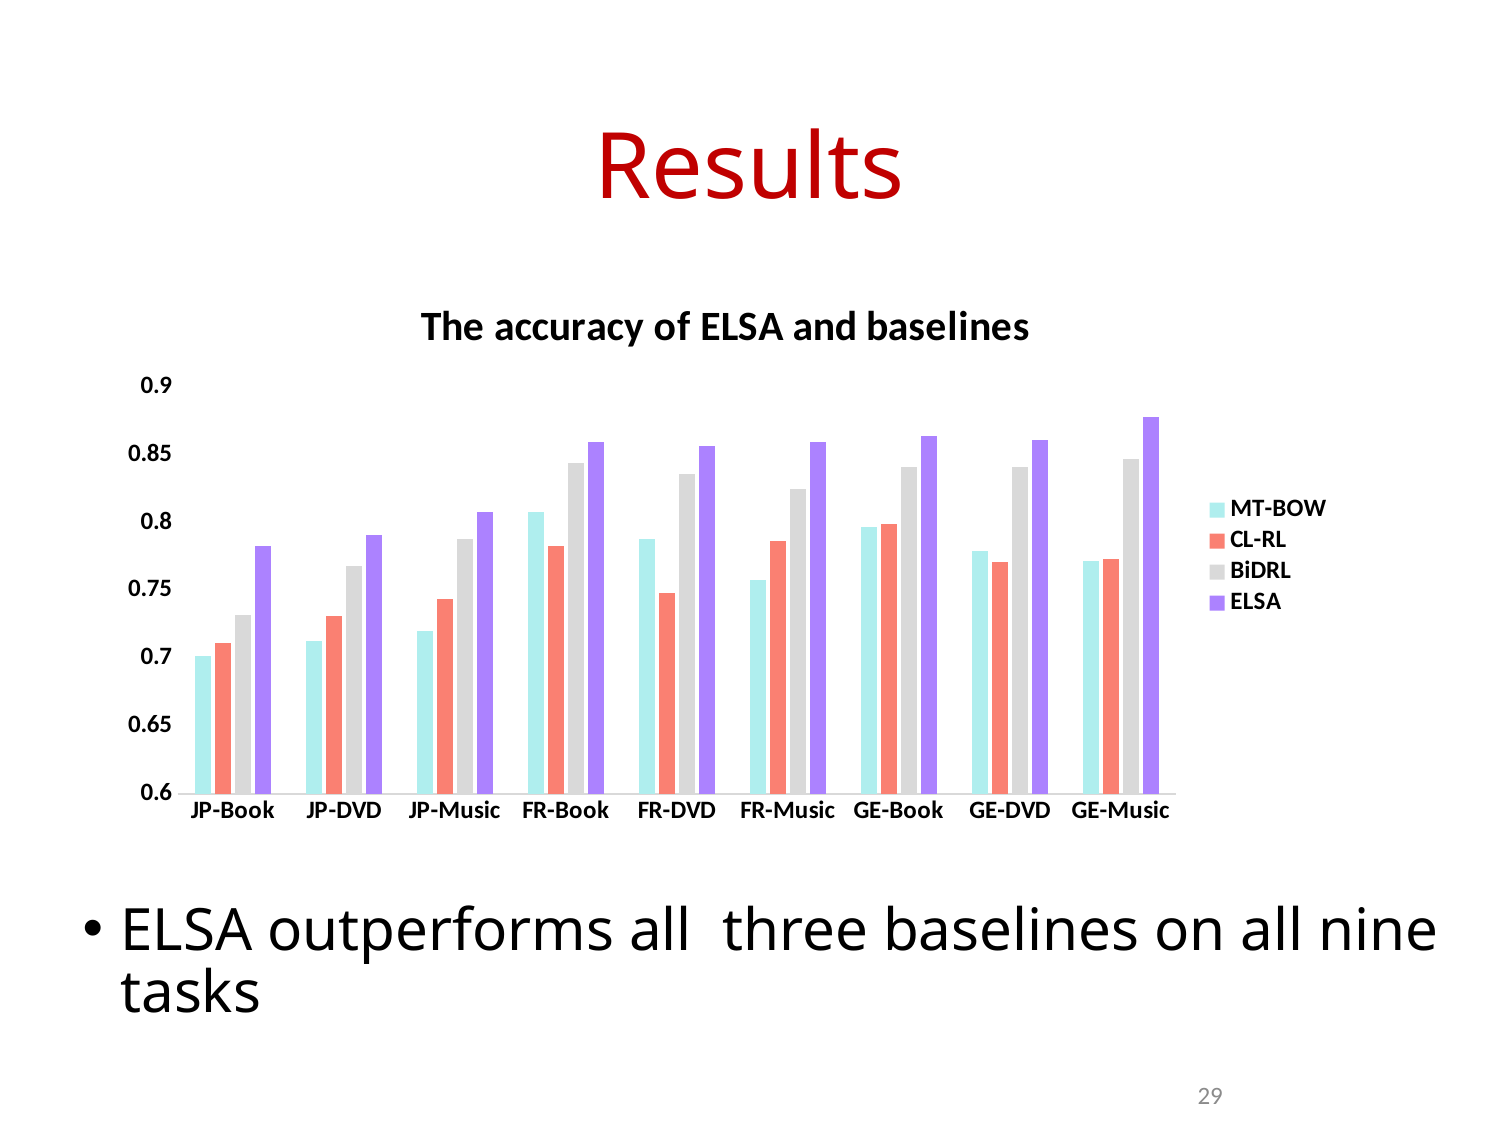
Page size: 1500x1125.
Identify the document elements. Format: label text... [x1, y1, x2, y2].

slide_number 29 [900, 1065, 1238, 1125]
title Results [103, 59, 1397, 278]
chart [103, 277, 1349, 837]
list ELSA outperforms all three baselines on all nine tasks [67, 299, 1465, 1125]
